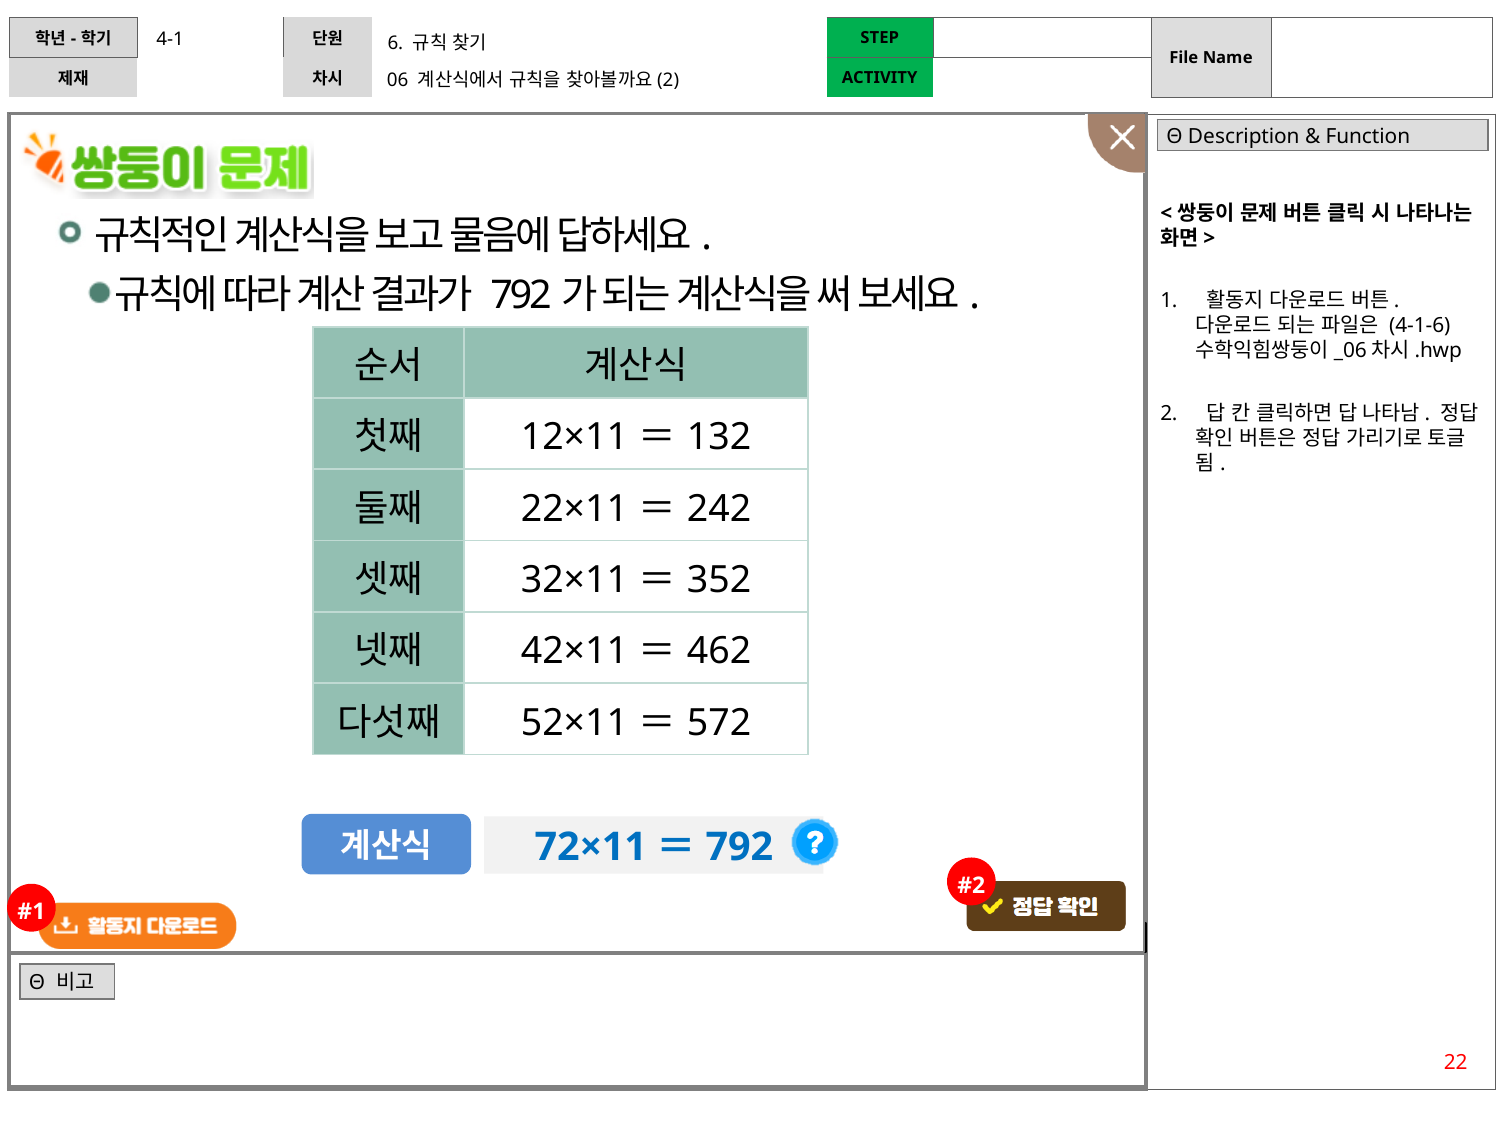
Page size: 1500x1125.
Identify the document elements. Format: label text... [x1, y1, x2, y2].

table_cell 22×11＝242 [465, 470, 807, 540]
table_cell 32×11＝352 [465, 541, 807, 611]
picture [82, 274, 113, 308]
picture [1084, 113, 1145, 173]
text_box 06 계산식에서 규칙을 찾아볼까요(2) [372, 60, 821, 96]
table_cell 둘째 [314, 470, 463, 540]
text_box [1271, 19, 1500, 59]
table_header 계산식 [465, 328, 807, 397]
text_box #2 [944, 855, 998, 905]
table_cell 52×11＝572 [465, 684, 807, 754]
picture [965, 878, 1128, 932]
table_cell 12×11＝132 [465, 399, 807, 468]
text_box 계산식 [301, 813, 472, 875]
text_box 72×11＝792 [484, 816, 781, 874]
text_box 규칙에 따라 계산 결과가 792가 되는 계산식을 써 보세요. [100, 261, 1049, 324]
table_cell 넷째 [314, 613, 463, 682]
table_header Θ Description & Function [1158, 120, 1487, 150]
picture [785, 812, 845, 872]
text_box <쌍둥이 문제 버튼 클릭 시 나타나는 화면> 활동지 다운로드 버튼. 다운로드 되는 파일은 (4-1-6)수학익힘쌍둥이_06차시.hwp 답 칸 클릭하면 답 나타남. 정답 확인 버튼은 정답 가리기로 토글 됨. [1145, 160, 1500, 482]
table_cell 다섯째 [314, 684, 463, 754]
text_box 규칙적인 계산식을 보고 물음에 답하세요. [79, 202, 996, 266]
table_cell 셋째 [314, 541, 463, 611]
text_box 4-1 [141, 18, 284, 55]
text_box #1 [4, 881, 57, 934]
table_cell 첫째 [314, 399, 463, 468]
text_box 6. 규칙 찾기 [372, 23, 828, 48]
picture [55, 213, 86, 249]
picture [37, 900, 237, 949]
table_cell 42×11＝462 [465, 613, 807, 682]
text_box [8, 111, 1146, 954]
picture [17, 126, 314, 199]
table_header 순서 [314, 328, 463, 397]
